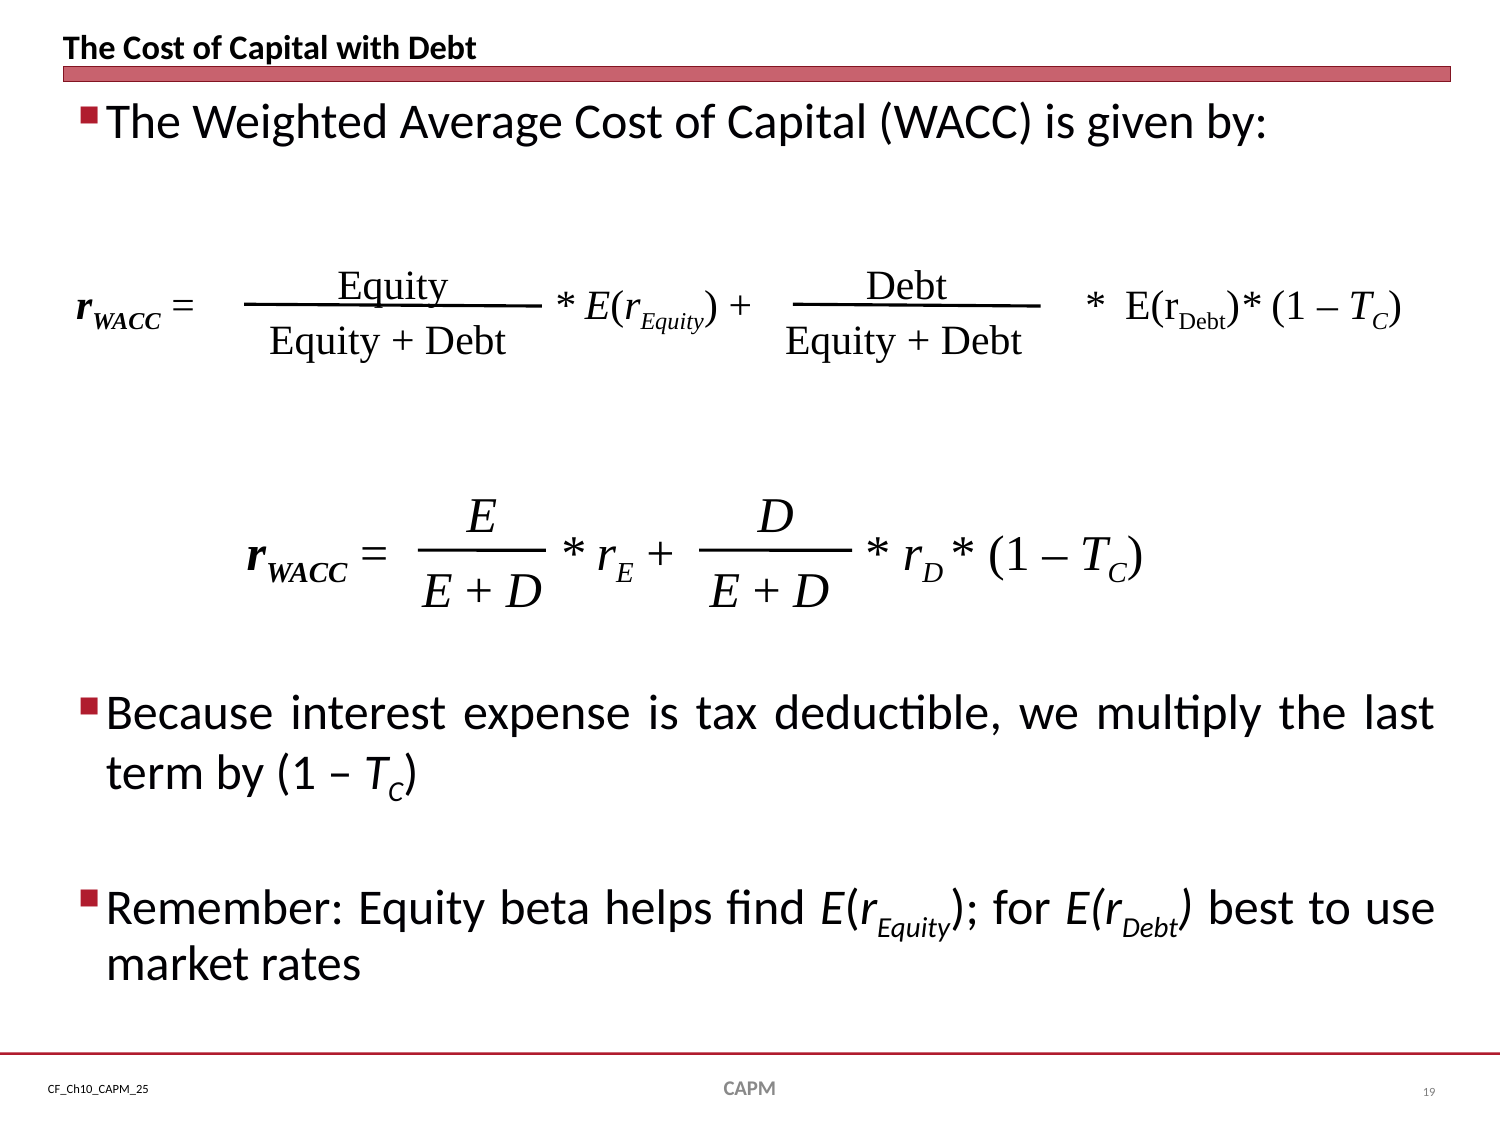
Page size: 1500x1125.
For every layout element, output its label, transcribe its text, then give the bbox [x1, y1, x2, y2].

title The Cost of Capital with Debt [62, 6, 1451, 67]
list The Weighted Average Cost of Capital (WACC) is given by: Because interest expense is tax deductible, we multiply the last term by (1 – TC) Remember: Equity beta helps find E(rEquity); for E(rDebt) best to use market rates [63, 87, 1451, 1041]
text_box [61, 249, 1438, 376]
slide_number 19 [1375, 1061, 1451, 1122]
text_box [231, 474, 1226, 626]
footer CAPM [512, 1056, 988, 1117]
